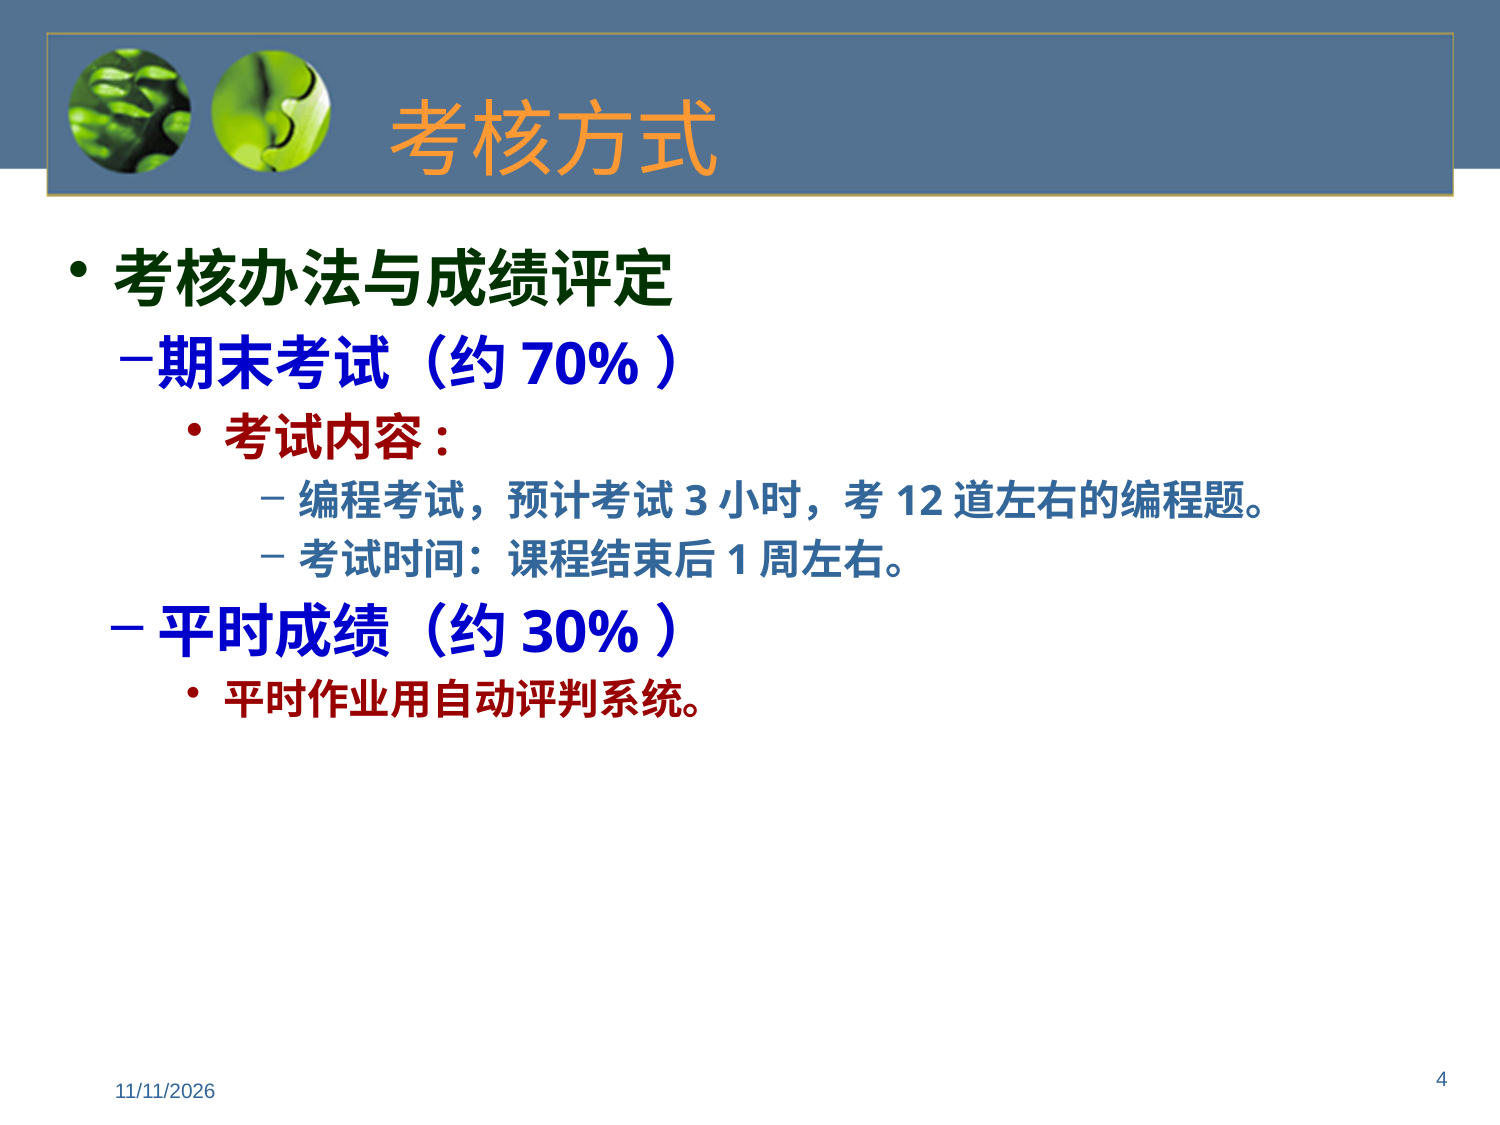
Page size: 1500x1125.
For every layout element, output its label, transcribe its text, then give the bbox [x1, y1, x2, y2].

title 考核方式 [372, 19, 1415, 194]
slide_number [99, 1070, 413, 1101]
list 考核办法与成绩评定 期末考试（约70%） 考试内容: 编程考试，预计考试3小时，考12道左右的编程题。 考试时间：课程结束后1周左右。 平时成绩（约30%） 平时作业用自动评判系统。 [52, 231, 1448, 988]
slide_number 4 [1149, 1058, 1463, 1101]
picture [0, 0, 1500, 1125]
